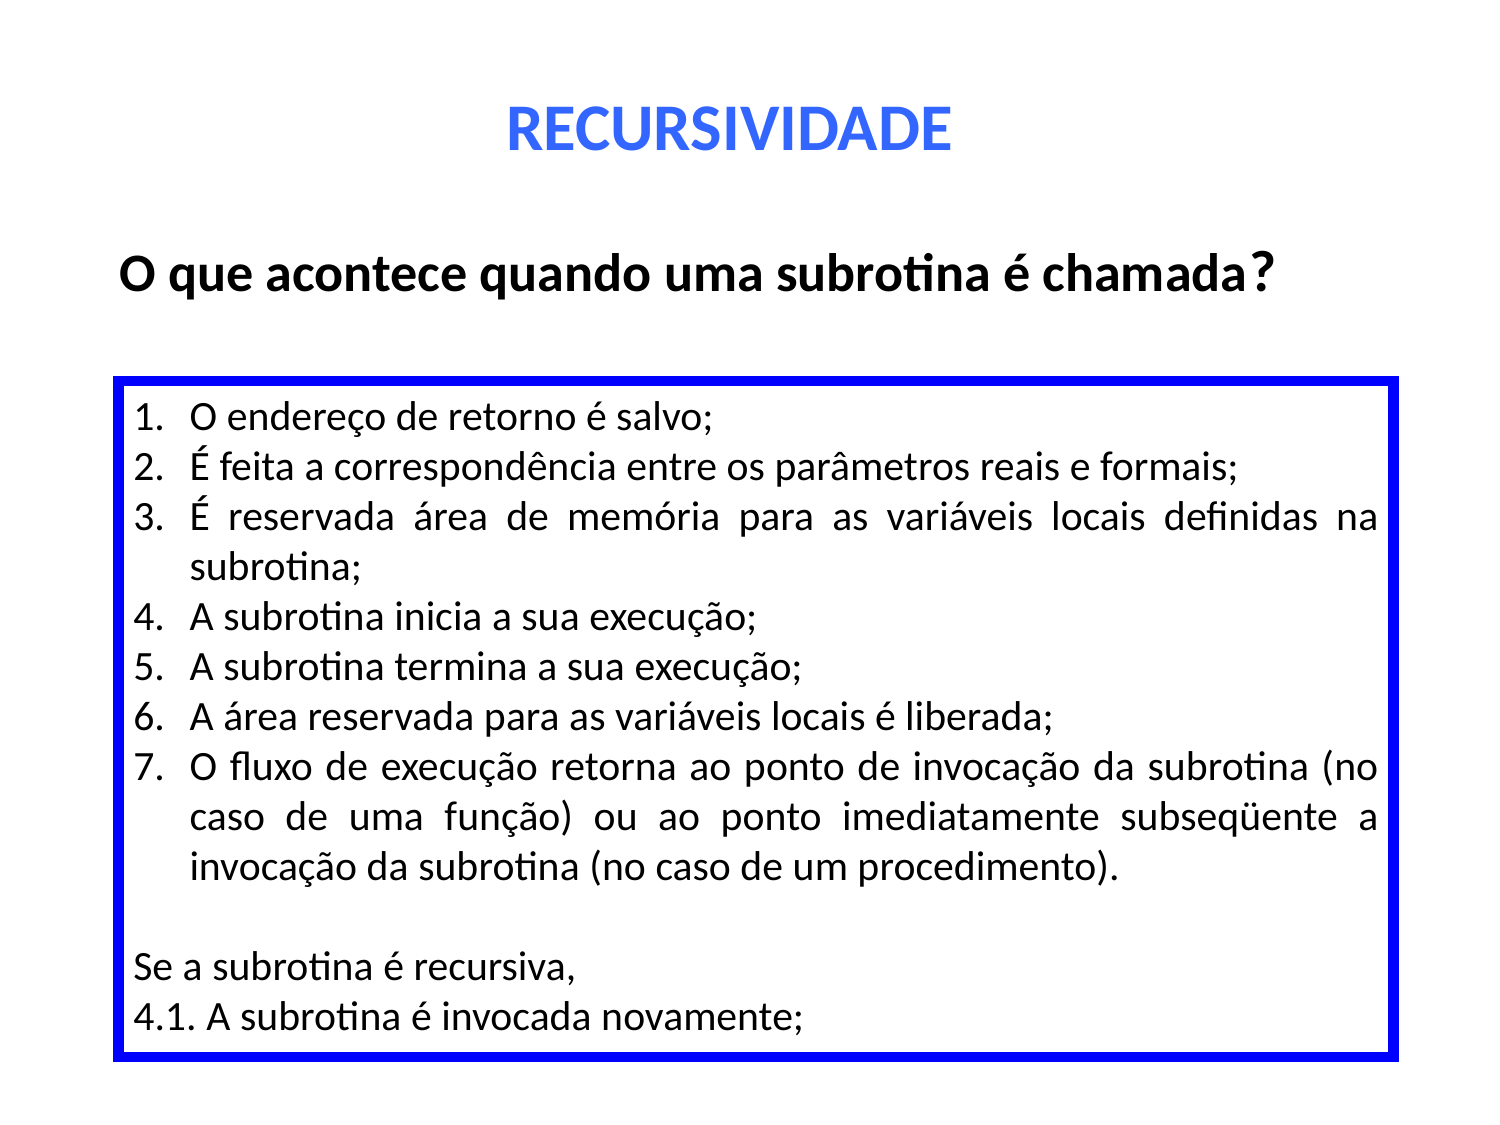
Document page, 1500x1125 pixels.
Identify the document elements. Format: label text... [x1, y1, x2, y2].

subtitle O que acontece quando uma subrotina é chamada? [92, 226, 1414, 1085]
text_box O endereço de retorno é salvo; É feita a correspondência entre os parâmetros reais e formais; É reservada área de memória para as variáveis locais definidas na subrotina; A subrotina inicia a sua execução; A subrotina termina a sua execução; A área reservada para as variáveis locais é liberada; O fluxo de execução retorna ao ponto de invocação da subrotina (no caso de uma função) ou ao ponto imediatamente subseqüente a invocação da subrotina (no caso de um procedimento). Se a subrotina é recursiva, 4.1. A subrotina é invocada novamente; [118, 381, 1394, 1057]
title RECURSIVIDADE [92, 49, 1368, 199]
